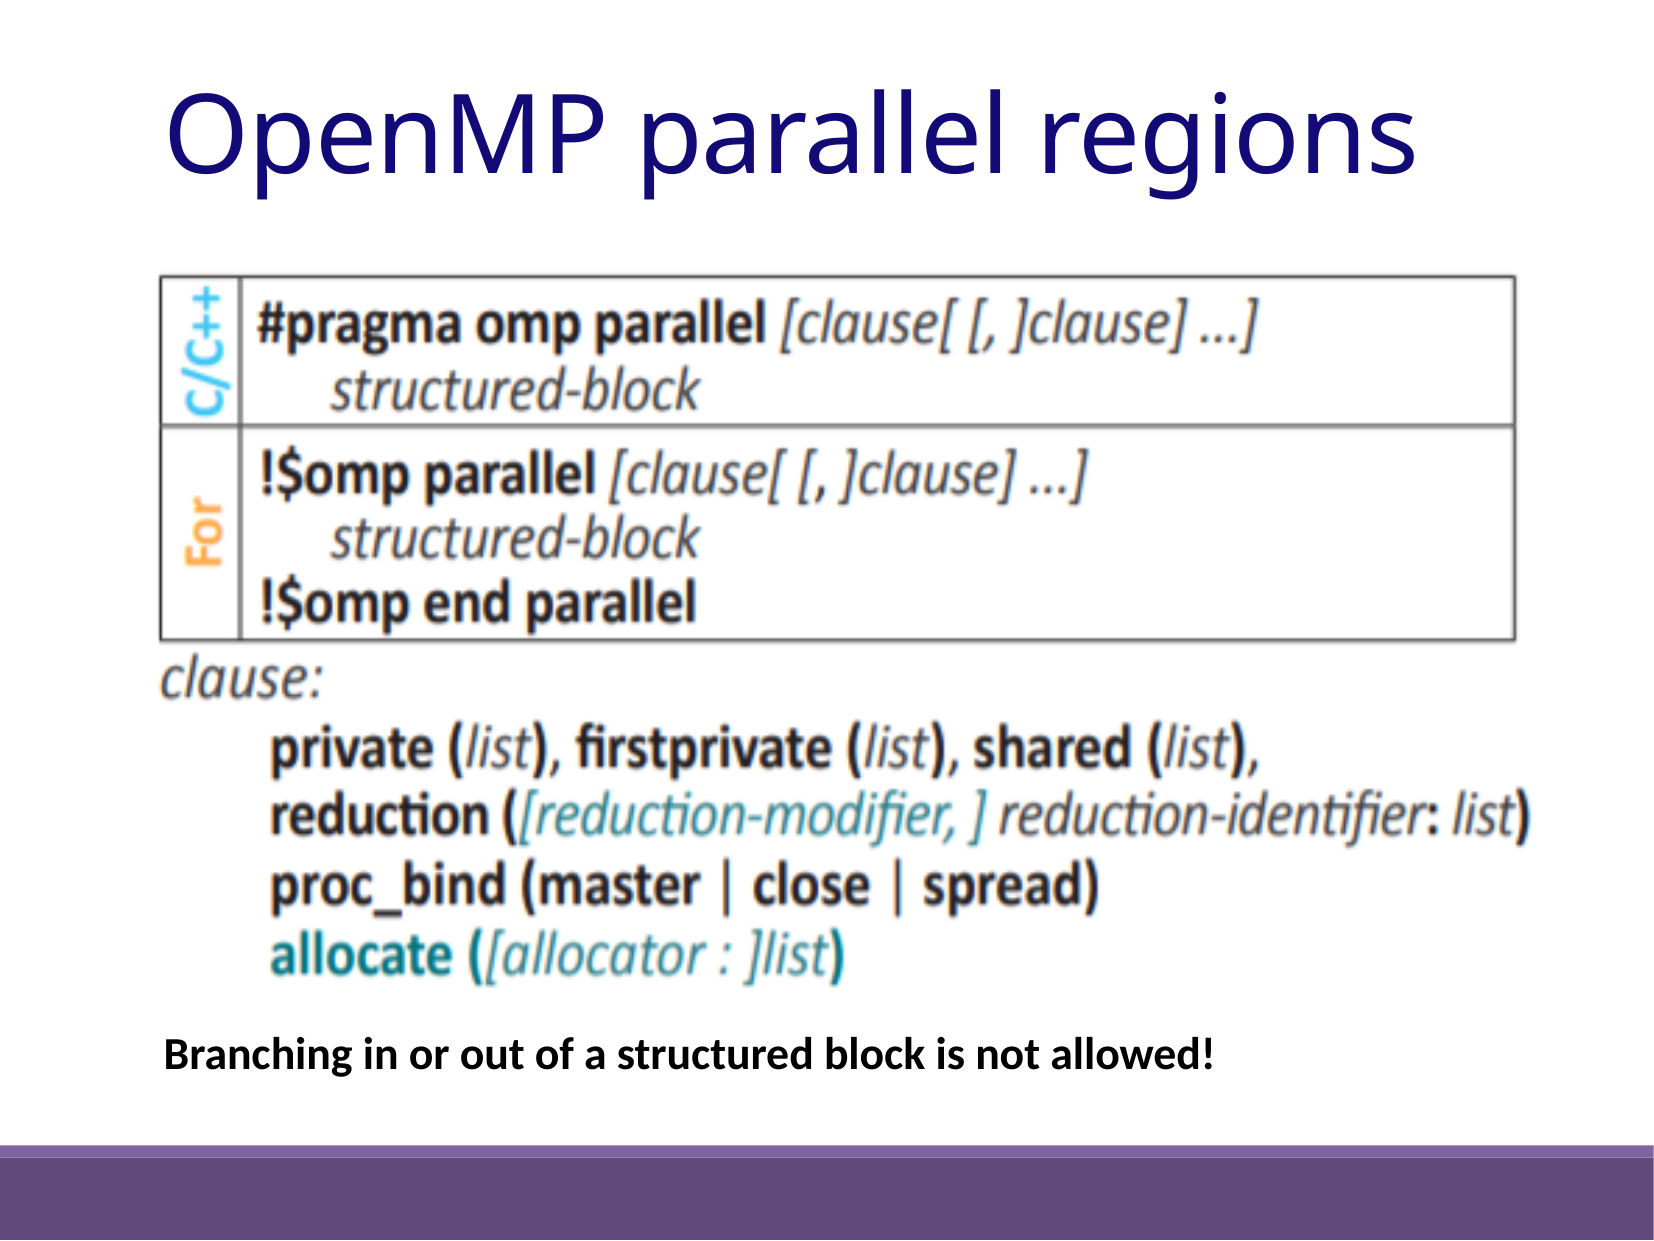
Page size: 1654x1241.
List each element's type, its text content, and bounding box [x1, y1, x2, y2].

picture [135, 264, 1574, 992]
text_box Branching in or out of a structured block is not allowed! [148, 1016, 1513, 1086]
title OpenMP parallel regions [148, 58, 1513, 204]
